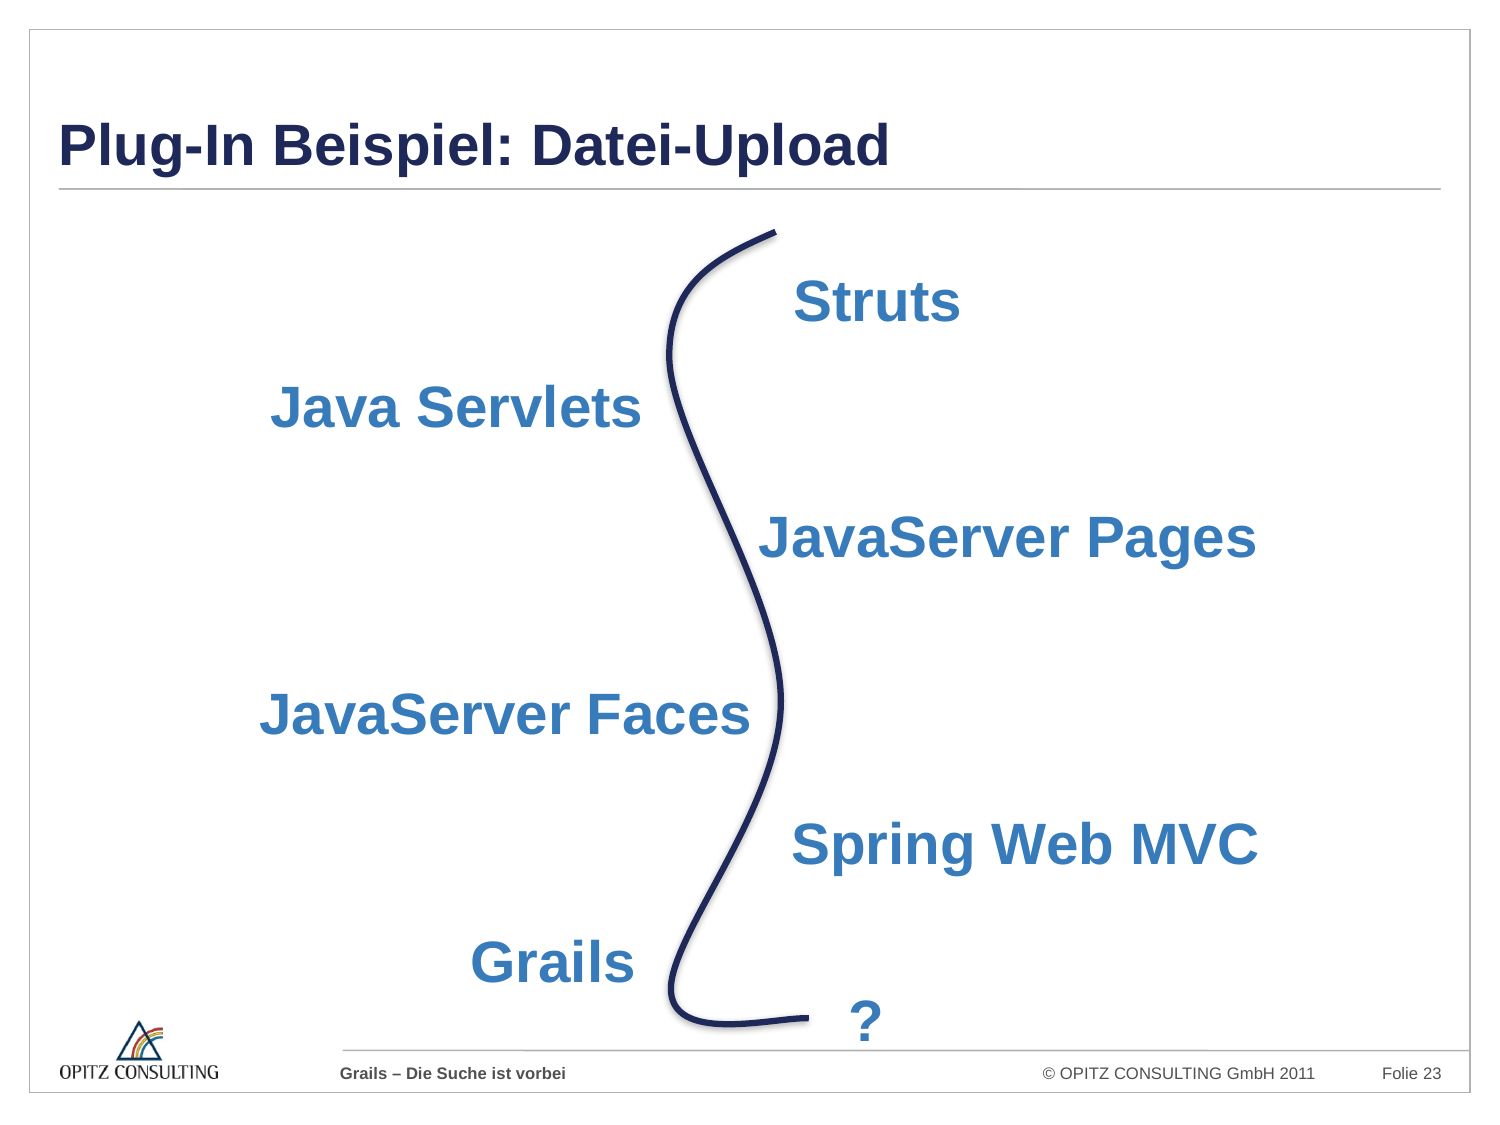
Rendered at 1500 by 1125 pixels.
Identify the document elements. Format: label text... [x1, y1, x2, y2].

picture [60, 1019, 218, 1079]
text_box Java Servlets [255, 361, 659, 447]
text_box JavaServer Faces [244, 668, 768, 754]
text_box JavaServer Pages [790, 491, 1274, 577]
title Plug-In Beispiel: Datei-Upload [59, 35, 1442, 178]
text_box Grails [455, 916, 651, 1002]
text_box [666, 228, 809, 1028]
text_box Spring Web MVC [803, 798, 1275, 884]
text_box Struts [780, 255, 977, 341]
text_box ? [833, 975, 899, 1061]
